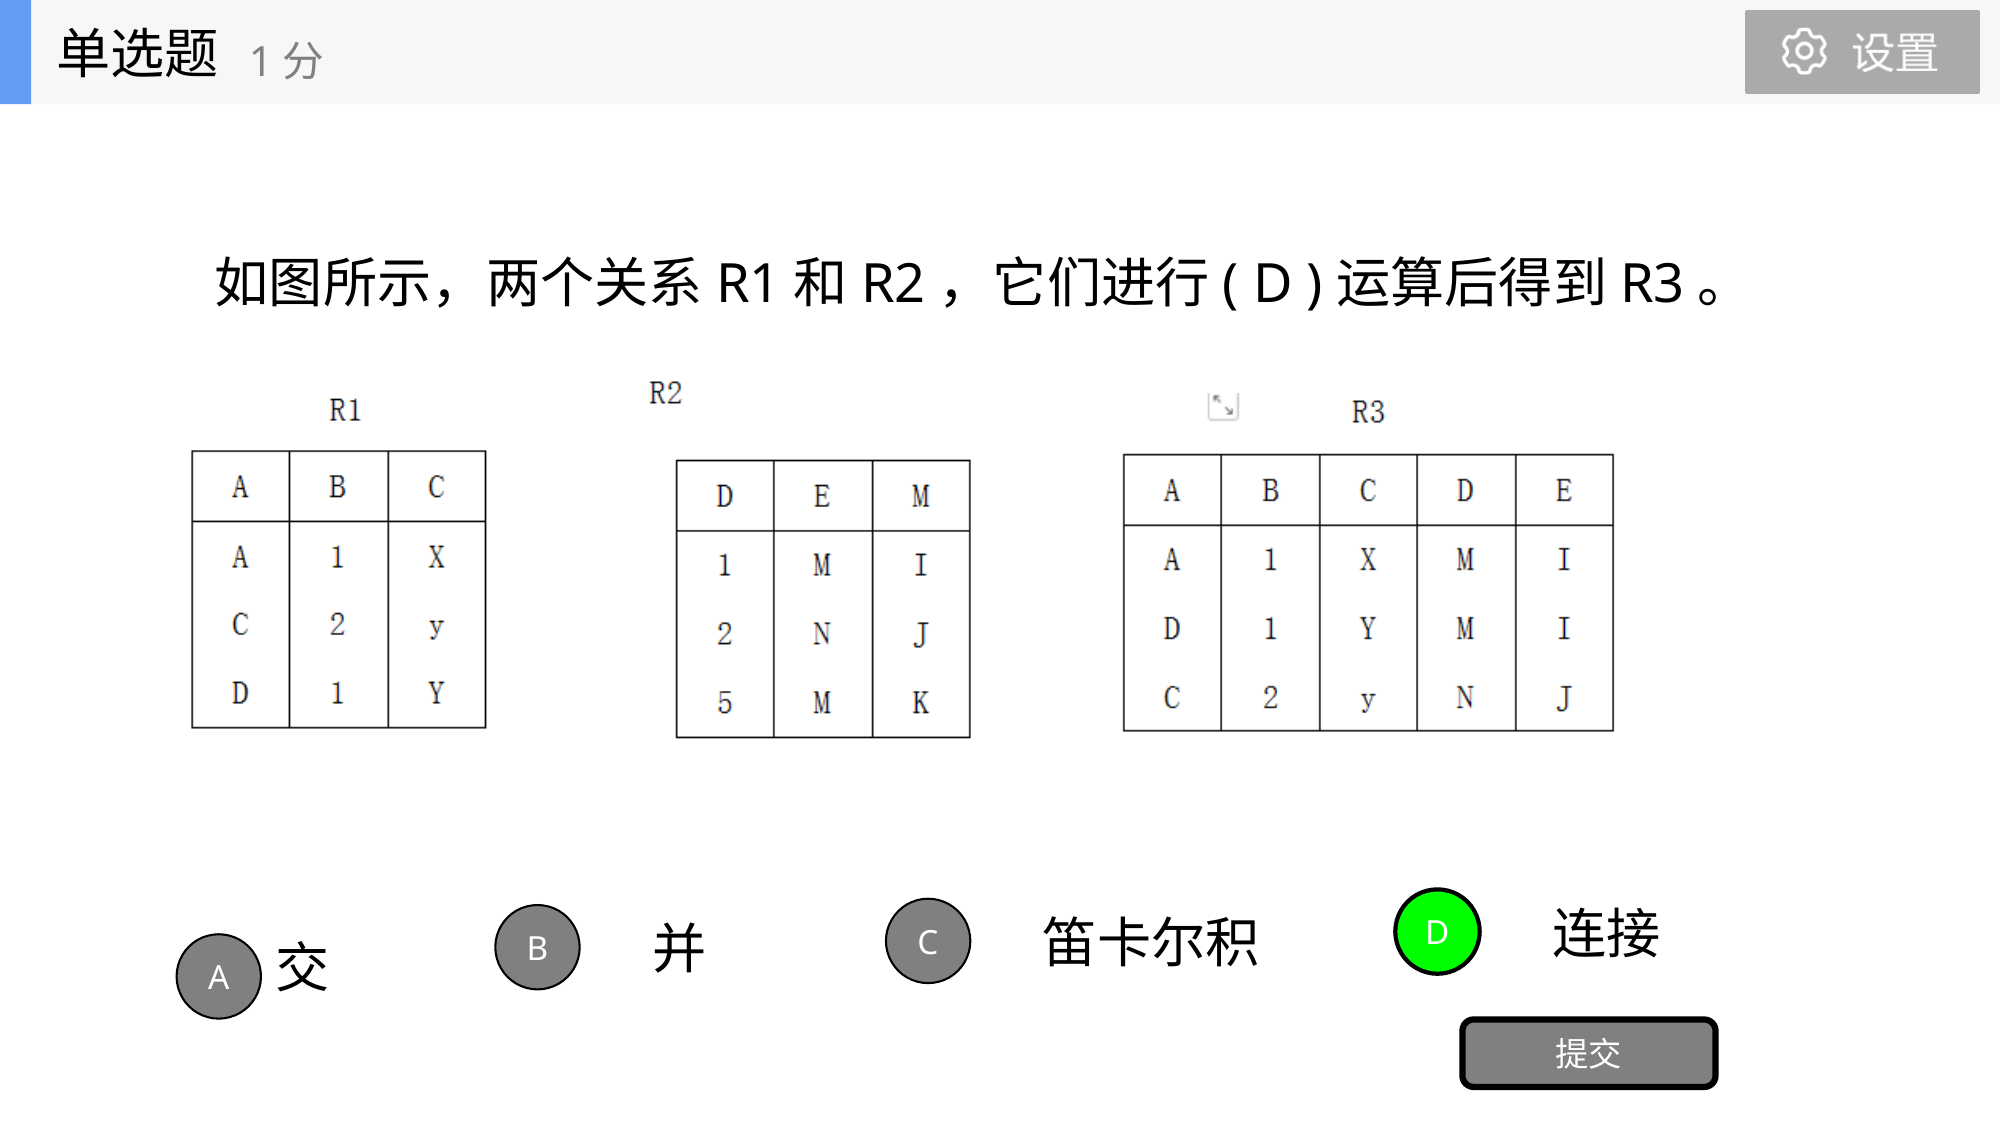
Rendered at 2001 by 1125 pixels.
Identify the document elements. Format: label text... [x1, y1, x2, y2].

text_box 如图所示，两个关系R1和R2，它们进行( D )运算后得到R3。 [200, 105, 1800, 457]
picture [176, 374, 507, 747]
text_box C [884, 897, 972, 985]
picture [1103, 393, 1622, 735]
text_box A [175, 933, 263, 1020]
picture [637, 374, 1007, 751]
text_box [0, 0, 2000, 105]
text_box D [1394, 888, 1481, 975]
text_box 交 [260, 913, 424, 1019]
text_box B [494, 903, 581, 991]
text_box 笛卡尔积 [1028, 888, 1288, 994]
text_box 提交 [1461, 1018, 1717, 1089]
picture [1745, 10, 1980, 94]
text_box 连接 [1537, 878, 1688, 985]
text_box 并 [637, 894, 766, 1000]
